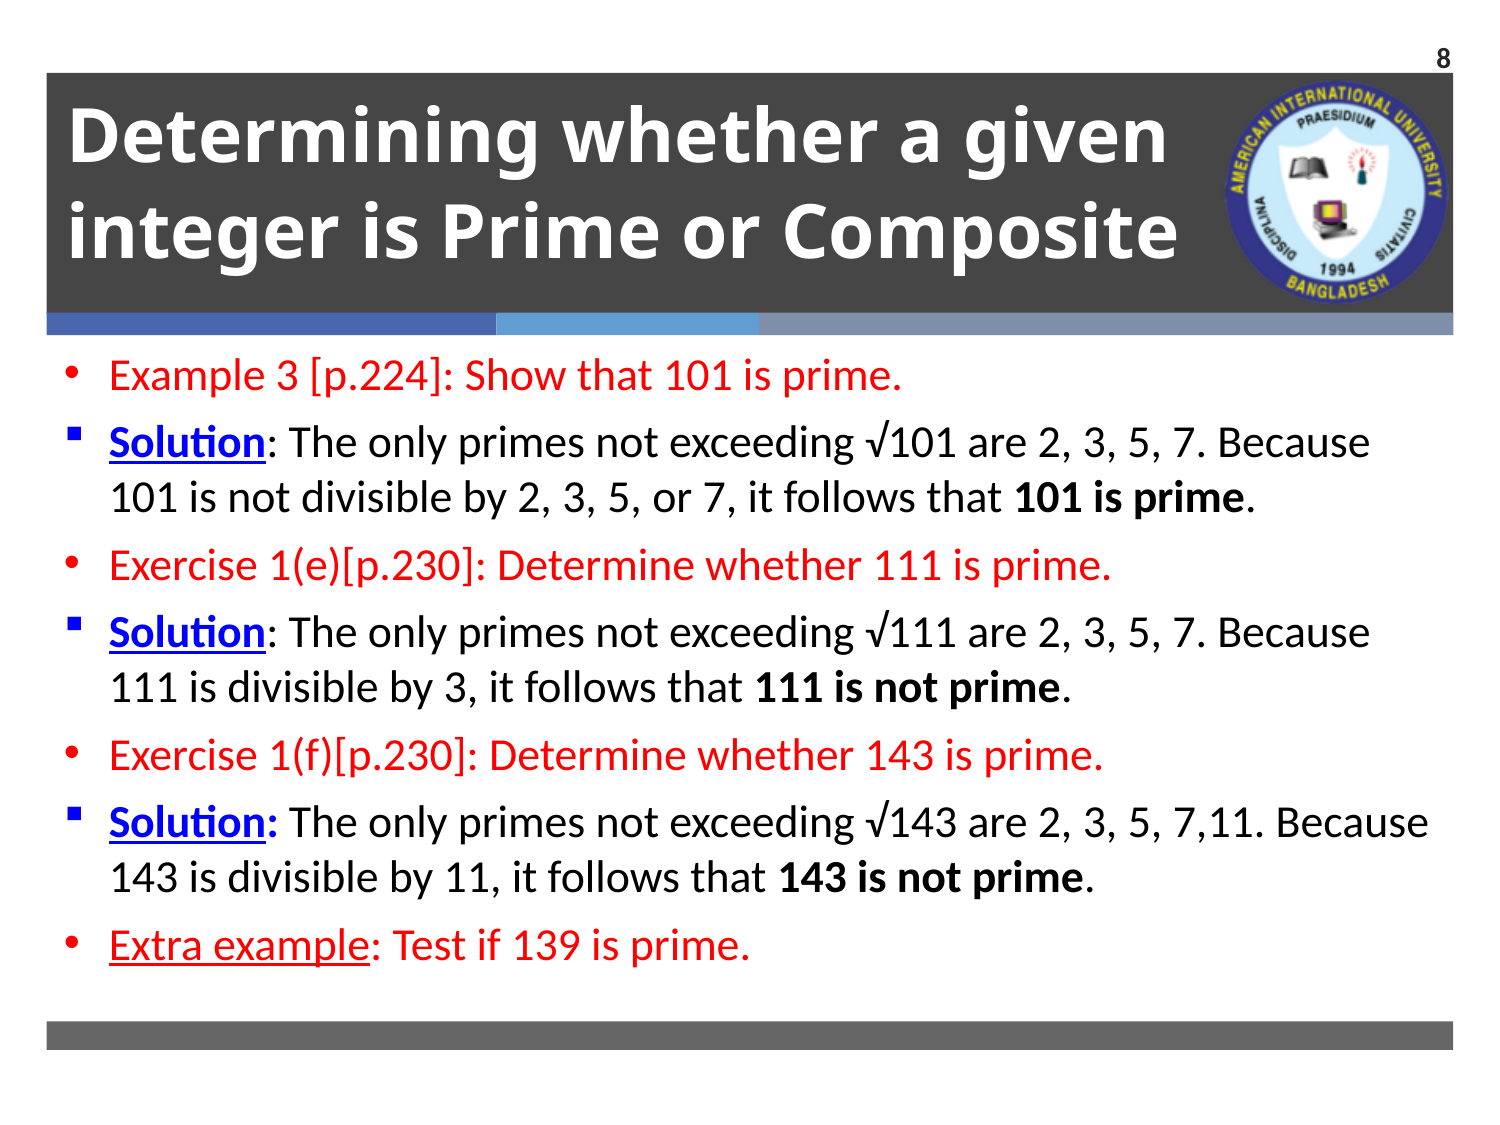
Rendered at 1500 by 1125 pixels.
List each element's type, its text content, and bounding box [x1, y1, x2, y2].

slide_number 8 [1362, 27, 1466, 87]
text_box Example 3 [p.224]: Show that 101 is prime. Solution: The only primes not exceeding √101 are 2, 3, 5, 7. Because 101 is not divisible by 2, 3, 5, or 7, it follows that 101 is prime. Exercise 1(e)[p.230]: Determine whether 111 is prime. Solution: The only primes not exceeding √111 are 2, 3, 5, 7. Because 111 is divisible by 3, it follows that 111 is not prime. Exercise 1(f)[p.230]: Determine whether 143 is prime. Solution: The only primes not exceeding √143 are 2, 3, 5, 7,11. Because 143 is divisible by 11, it follows that 143 is not prime. Extra example: Test if 139 is prime. [48, 337, 1446, 977]
title Determining whether a given integer is Prime or Composite [51, 102, 1333, 282]
picture [1220, 75, 1454, 310]
